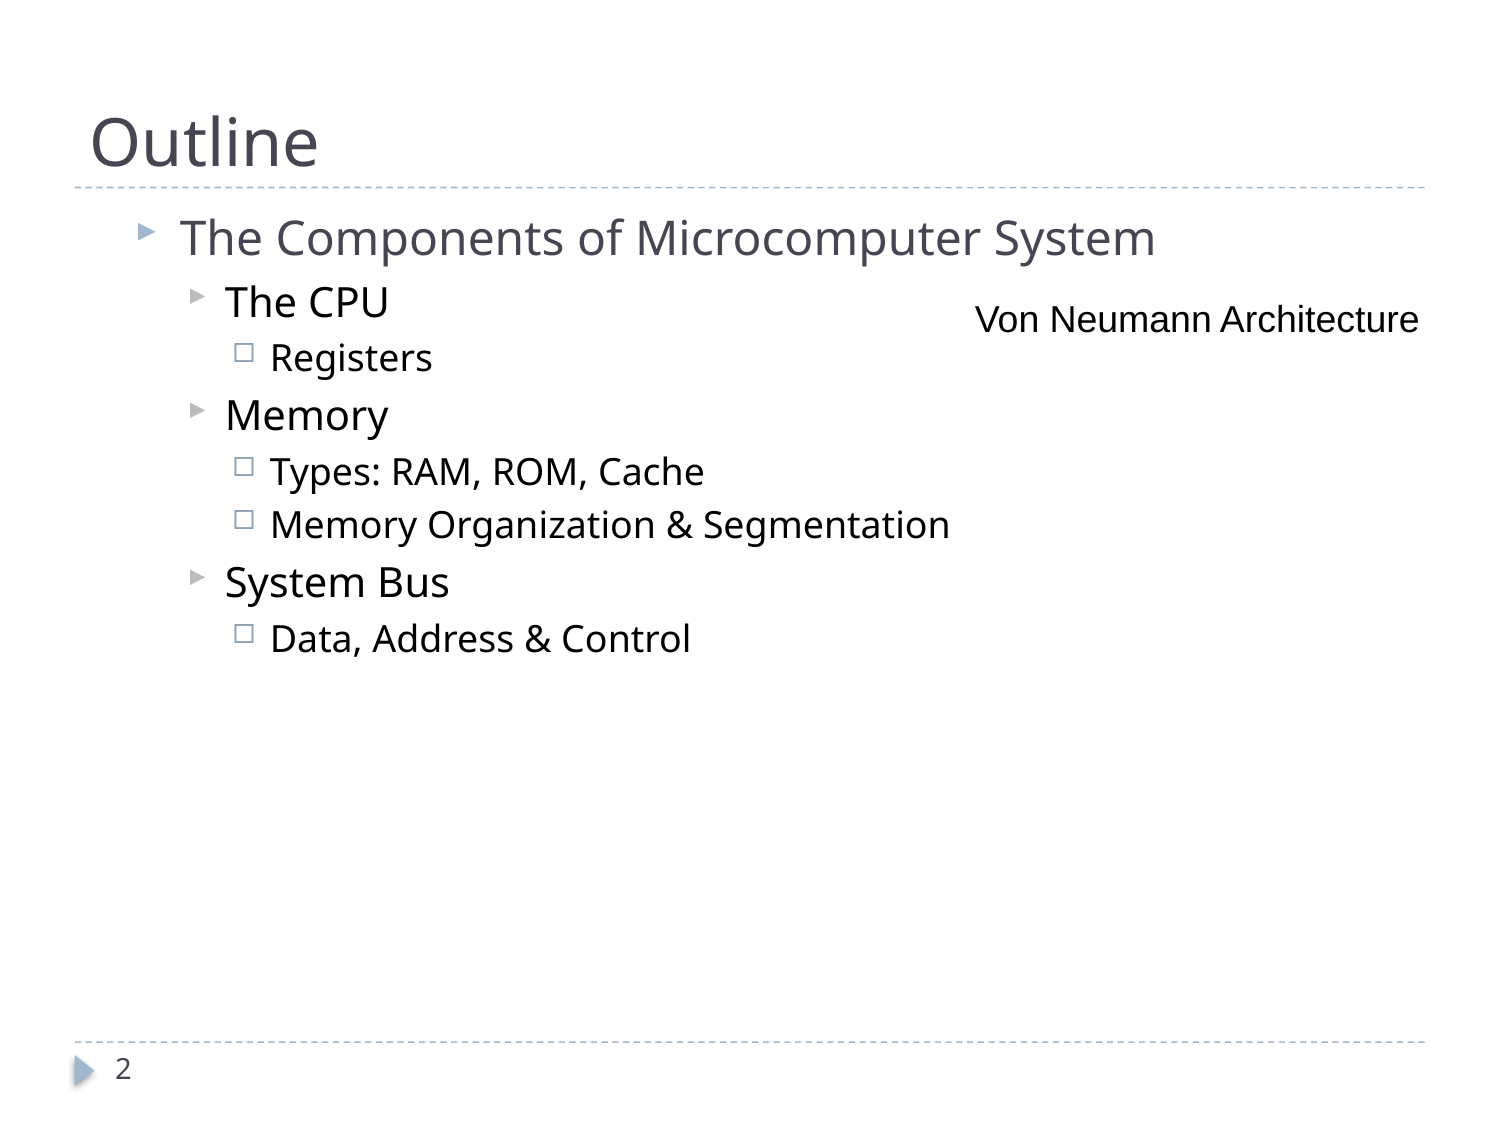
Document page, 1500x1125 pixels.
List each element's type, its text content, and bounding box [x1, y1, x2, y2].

text_box Outline [74, 24, 1425, 188]
text_box The Components of Microcomputer System The CPU Registers Memory Types: RAM, ROM, Cache Memory Organization & Segmentation System Bus Data, Address & Control [74, 199, 1425, 1010]
text_box 2 [100, 1042, 426, 1103]
text_box Von Neumann Architecture [960, 288, 1435, 345]
